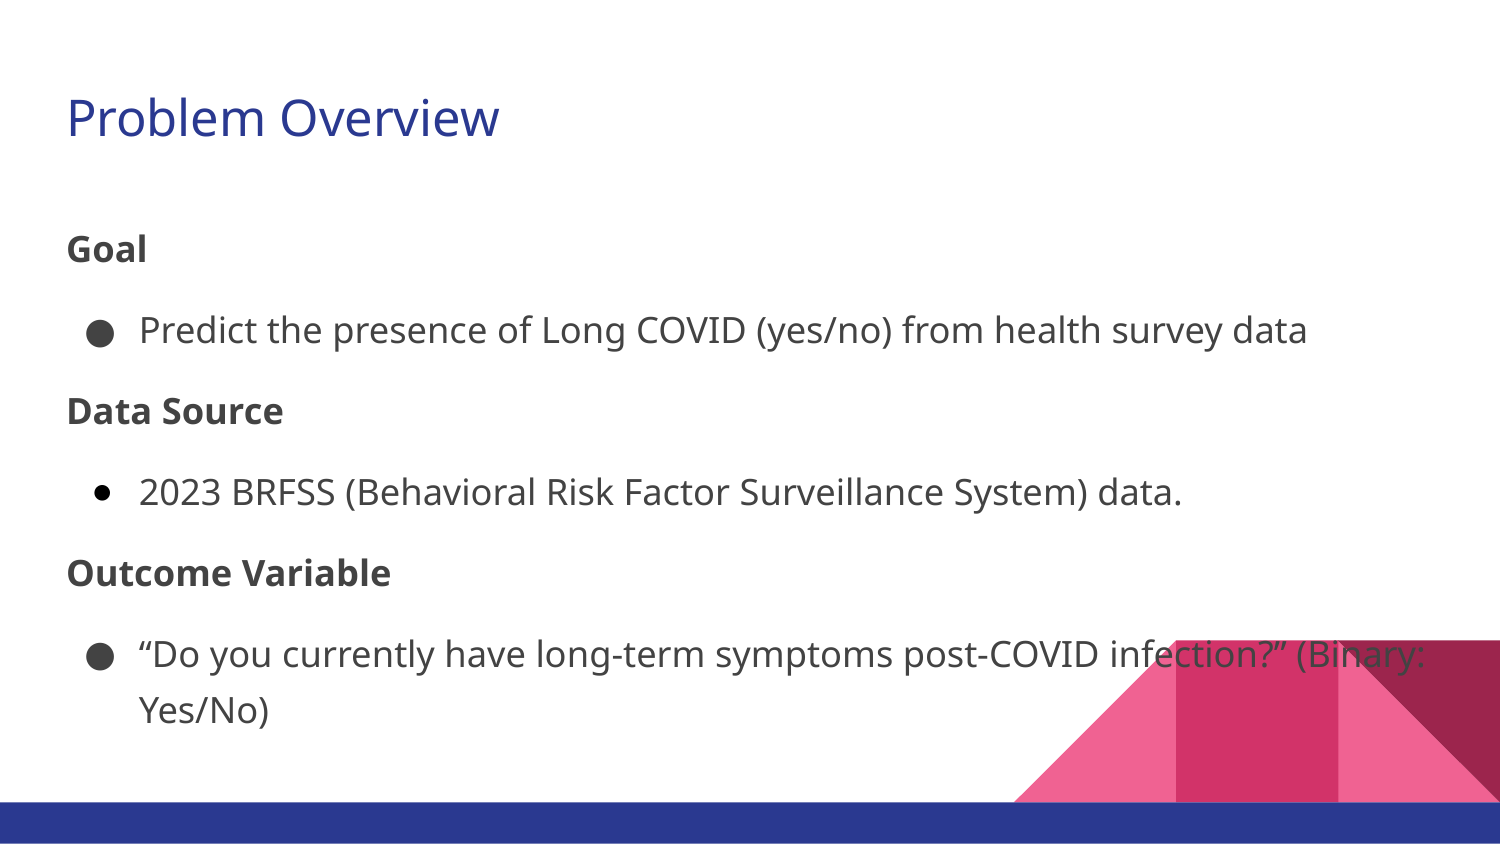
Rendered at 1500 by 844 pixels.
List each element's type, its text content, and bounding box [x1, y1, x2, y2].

title Problem Overview [51, 67, 1449, 167]
list Goal Predict the presence of Long COVID (yes/no) from health survey data Data Source 2023 BRFSS (Behavioral Risk Factor Surveillance System) data. Outcome Variable “Do you currently have long-term symptoms post-COVID infection?” (Binary: Yes/No) [51, 201, 1449, 750]
